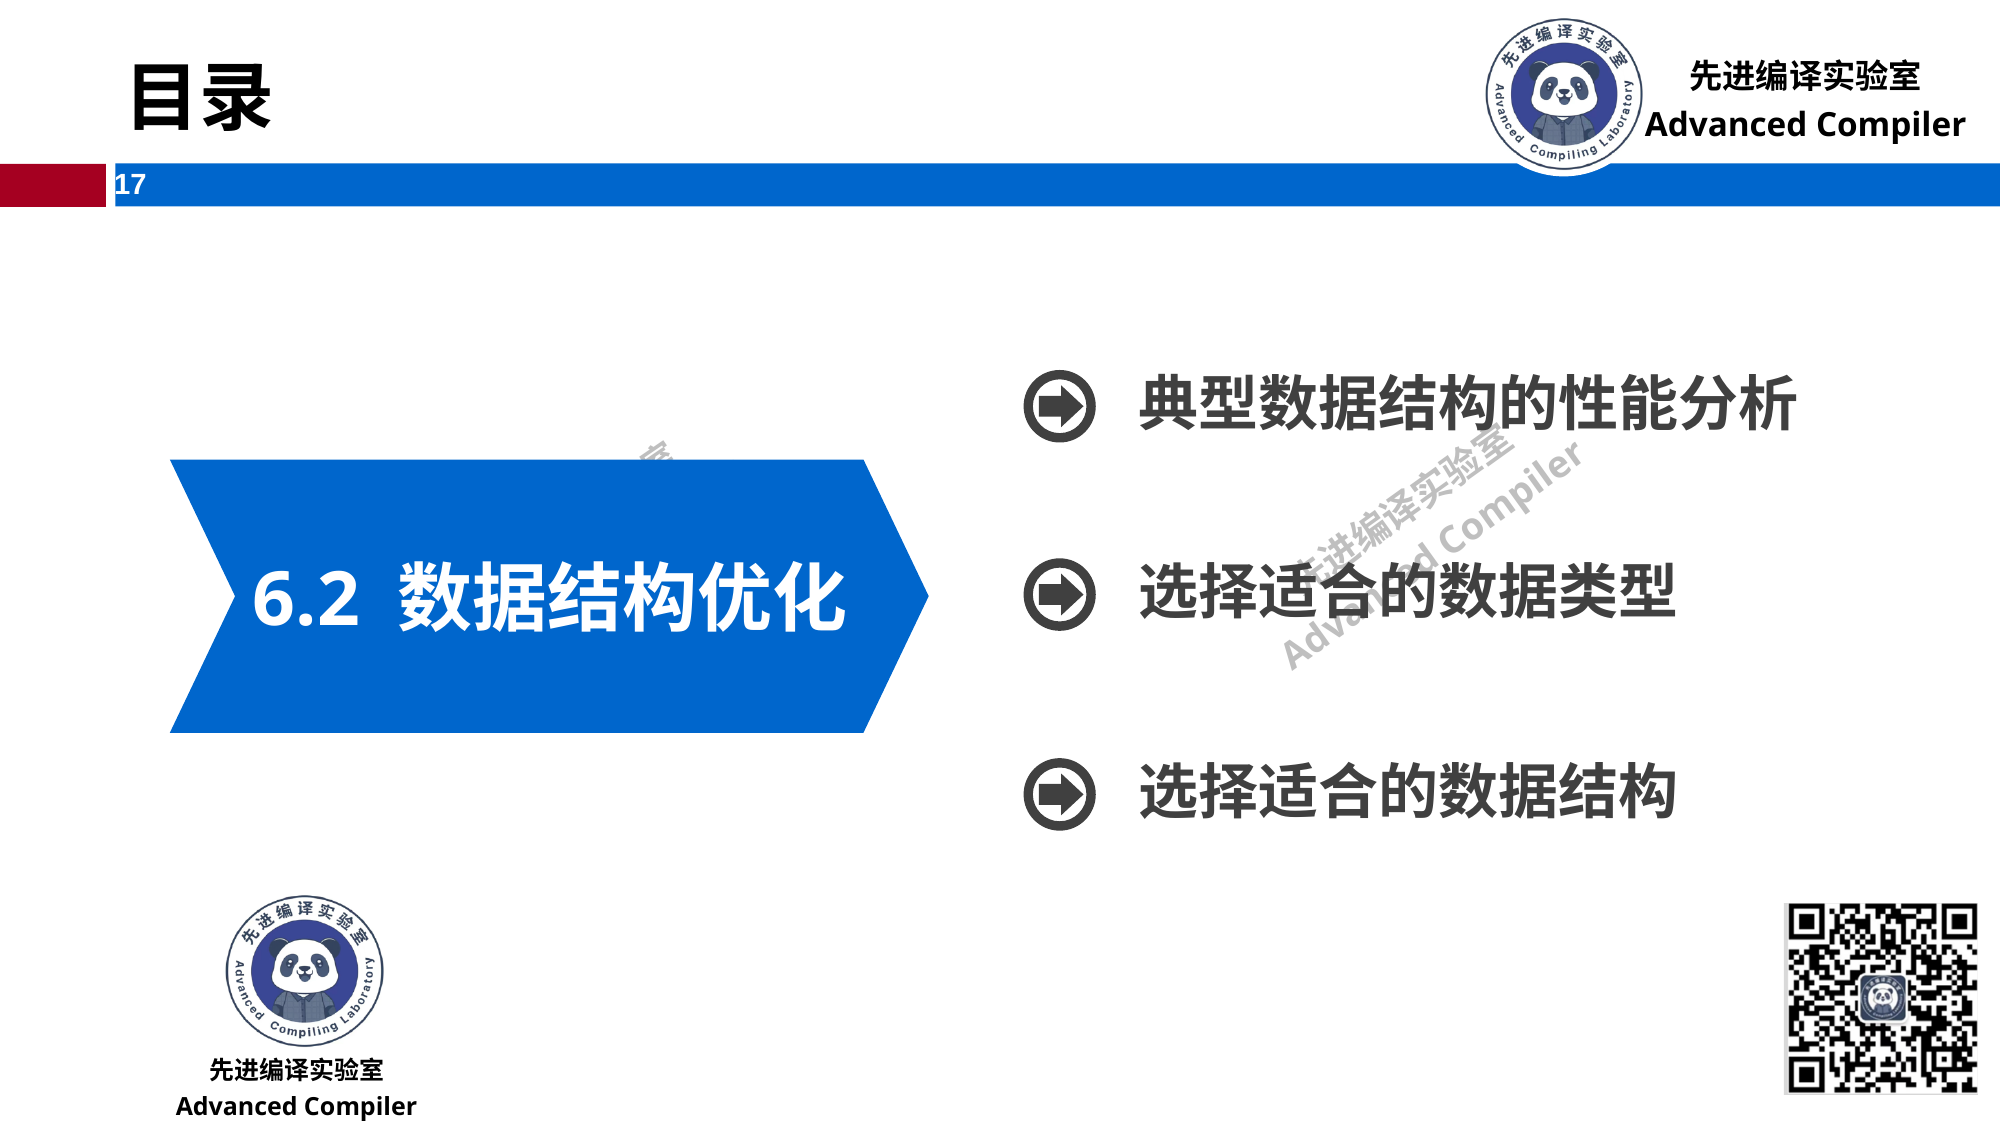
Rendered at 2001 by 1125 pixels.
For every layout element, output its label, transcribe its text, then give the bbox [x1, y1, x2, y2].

picture [1783, 903, 1978, 1095]
picture [1498, 9, 1630, 38]
text_box 6.2 数据结构优化 [228, 520, 873, 649]
text_box 选择适合的数据结构 [1123, 746, 1694, 834]
title 目录 [109, 38, 2000, 150]
text_box [1023, 558, 1096, 631]
text_box [169, 459, 929, 733]
text_box [1023, 369, 1096, 443]
text_box 典型数据结构的性能分析 [1123, 358, 1814, 446]
text_box [1023, 758, 1096, 831]
picture [217, 886, 392, 1054]
text_box 选择适合的数据类型 [1123, 546, 1694, 634]
picture [1500, 150, 1627, 177]
